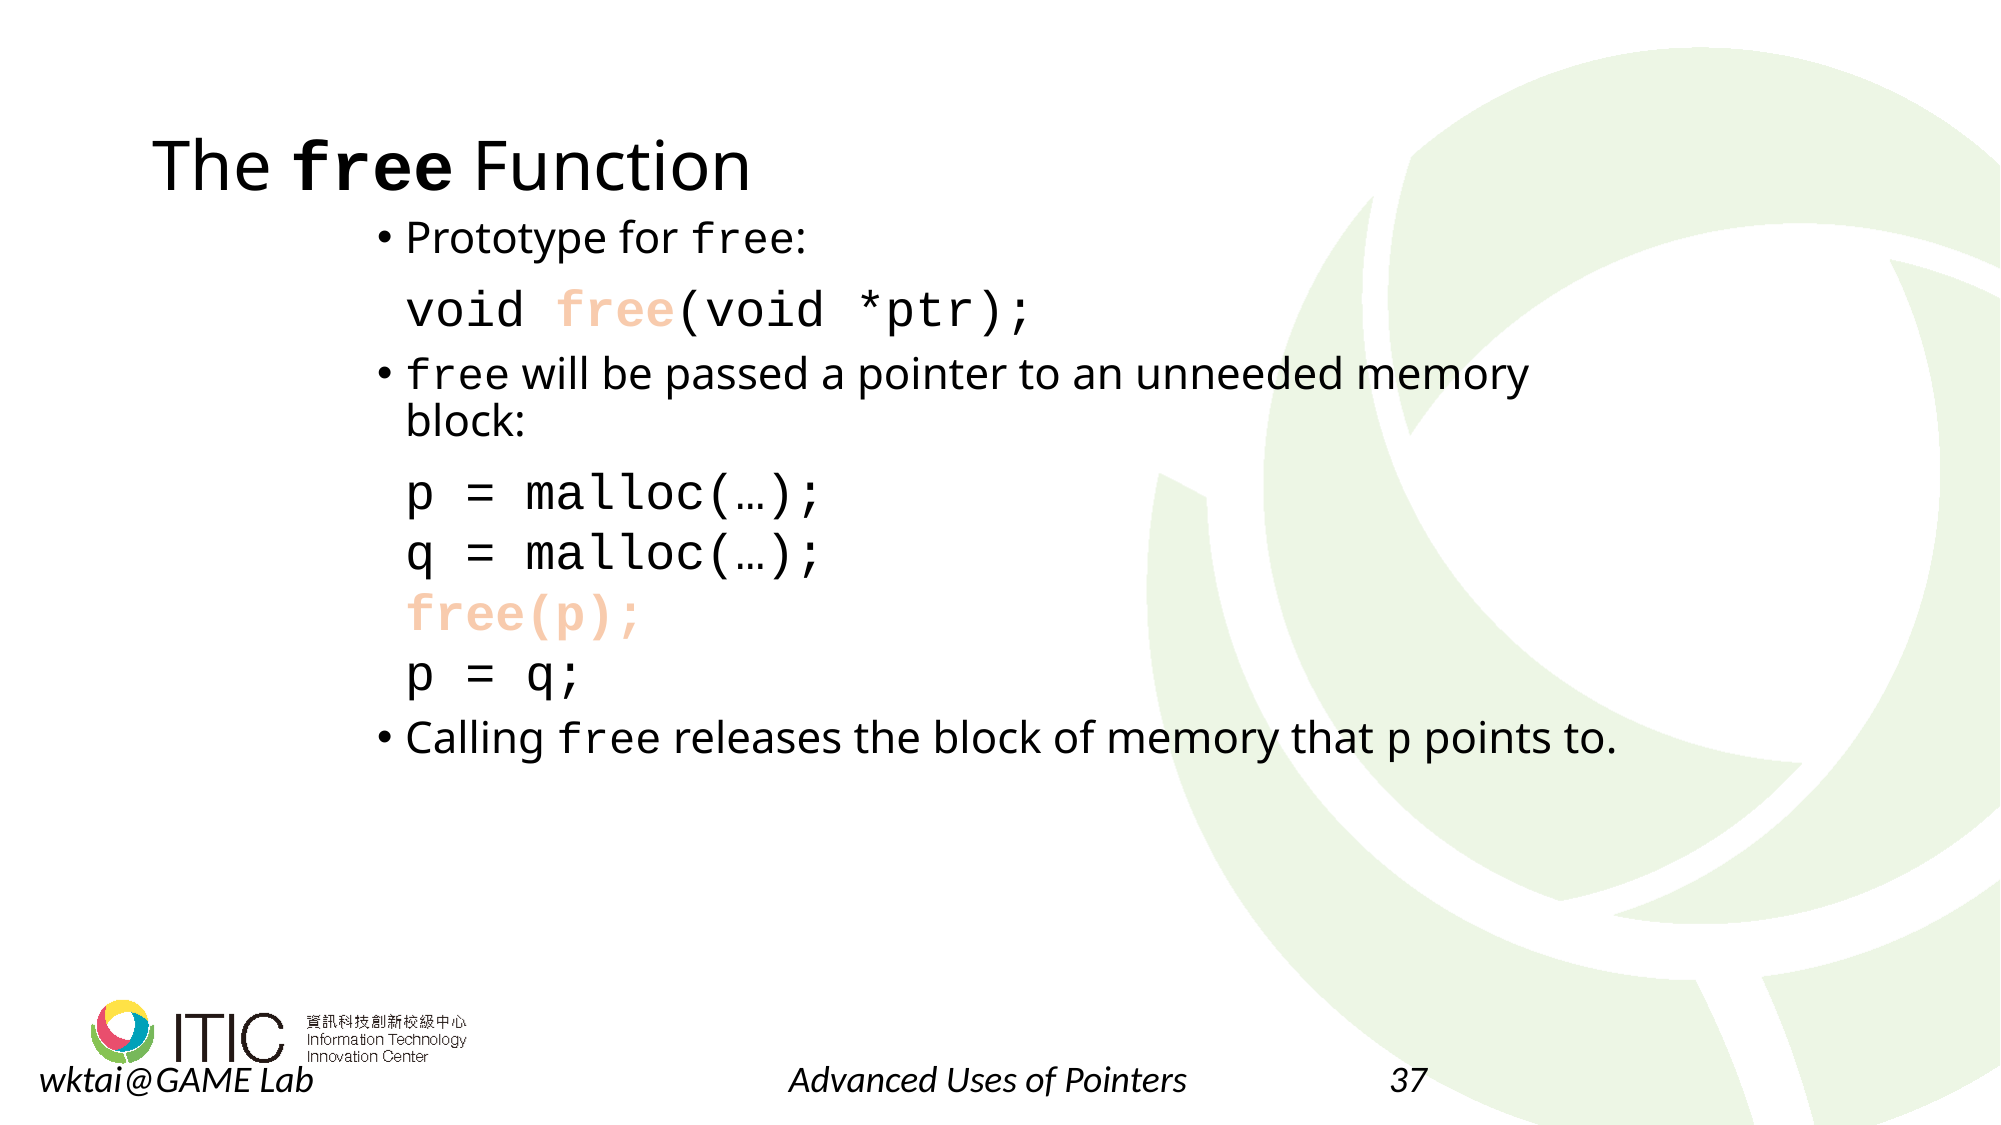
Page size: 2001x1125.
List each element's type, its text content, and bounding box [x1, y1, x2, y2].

title The free Function [137, 59, 1863, 278]
list Prototype for free: void free(void *ptr); free will be passed a pointer to an unneeded memory block: p = malloc(…); q = malloc(…); free(p); p = q; Calling free releases the block of memory that p points to. [362, 208, 1675, 1043]
picture [0, 0, 2001, 1125]
